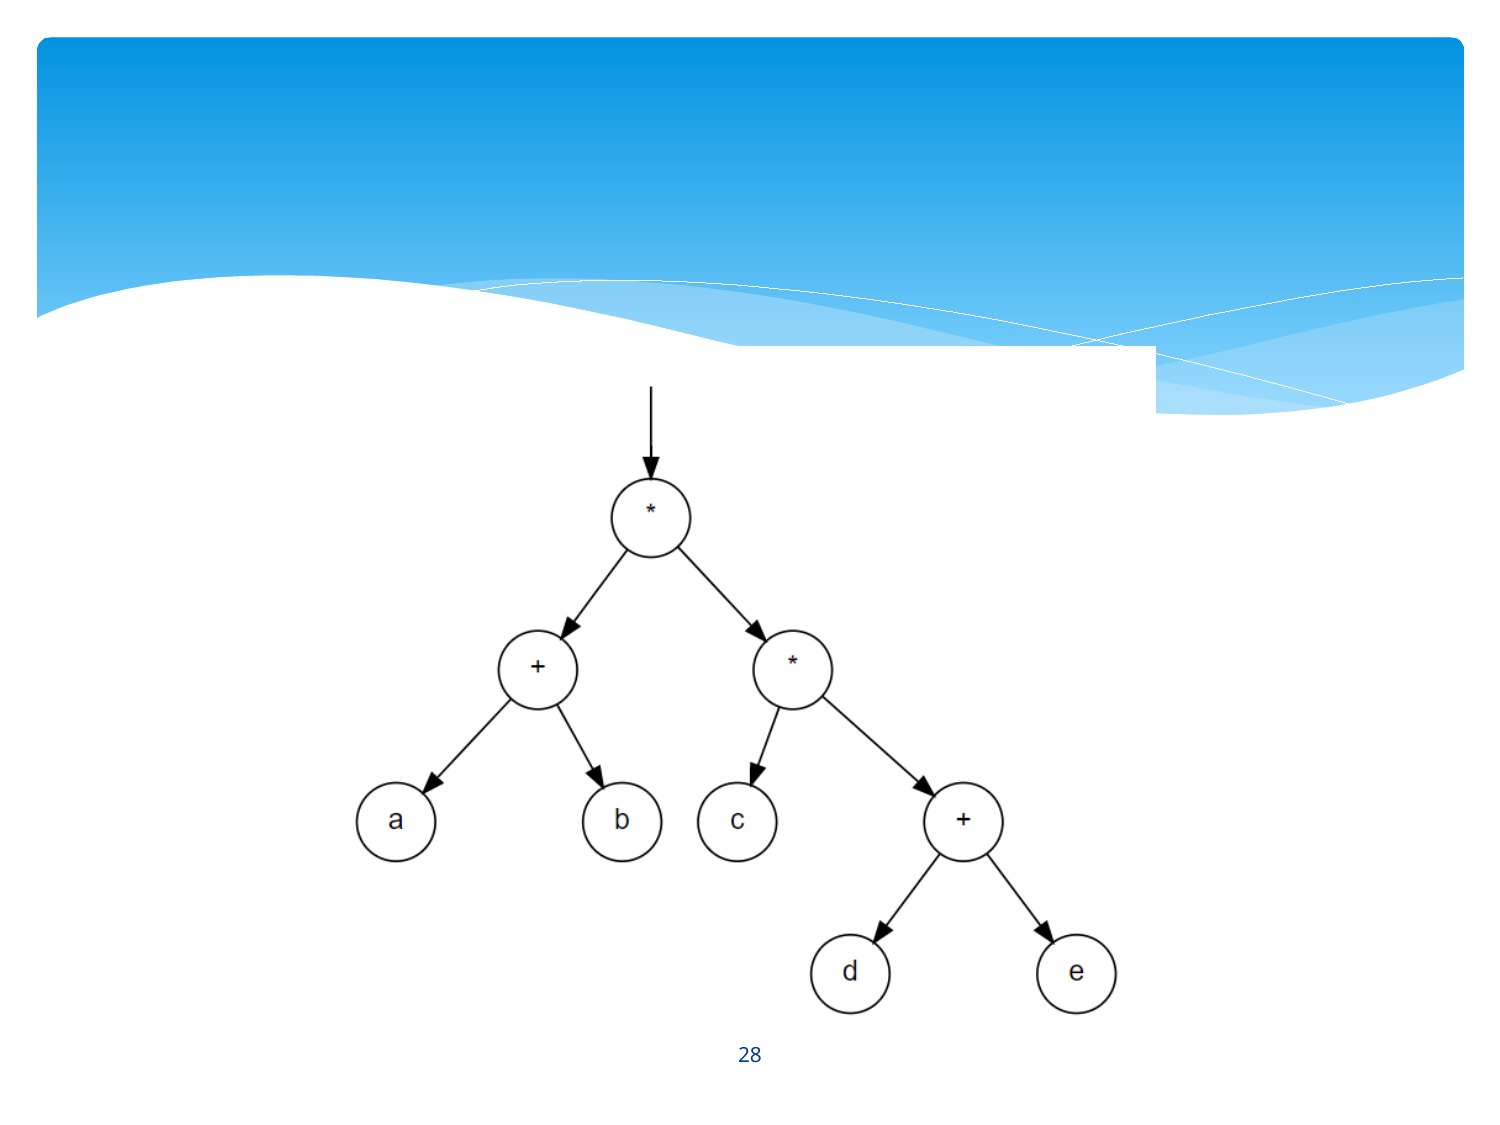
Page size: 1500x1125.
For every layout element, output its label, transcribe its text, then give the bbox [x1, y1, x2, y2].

picture [344, 346, 1156, 1031]
slide_number 28 [654, 1039, 846, 1086]
